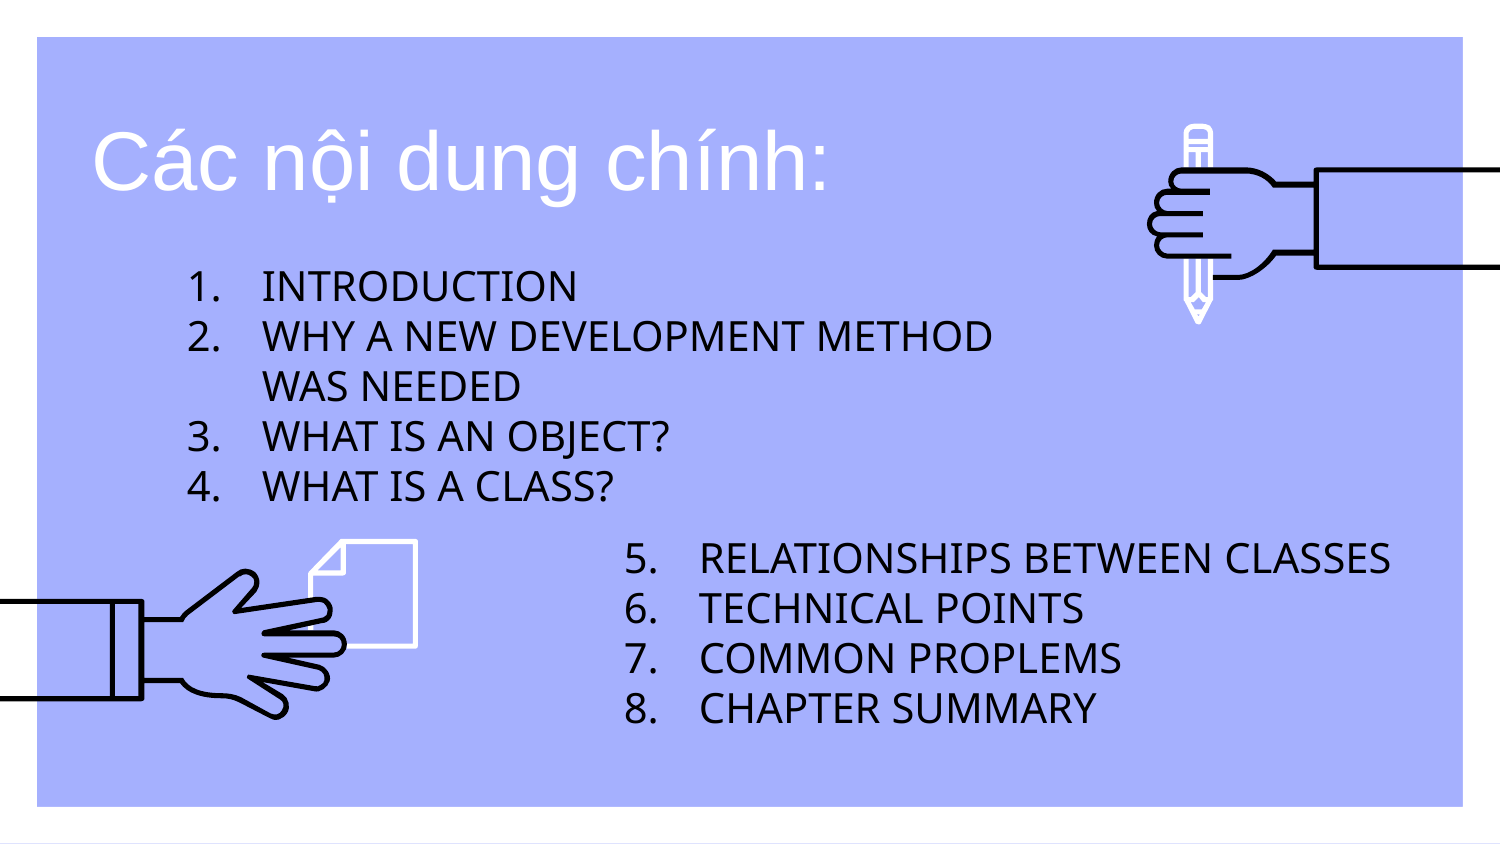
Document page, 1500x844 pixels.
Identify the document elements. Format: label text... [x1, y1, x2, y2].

text_box RELATIONSHIPS BETWEEN CLASSES TECHNICAL POINTS COMMON PROPLEMS CHAPTER SUMMARY [596, 516, 1471, 789]
subtitle INTRODUCTION WHY A NEW DEVELOPMENT METHOD WAS NEEDED WHAT IS AN OBJECT? WHAT IS A CLASS? [159, 244, 1058, 552]
title Các nội dung chính: [76, 32, 1081, 223]
